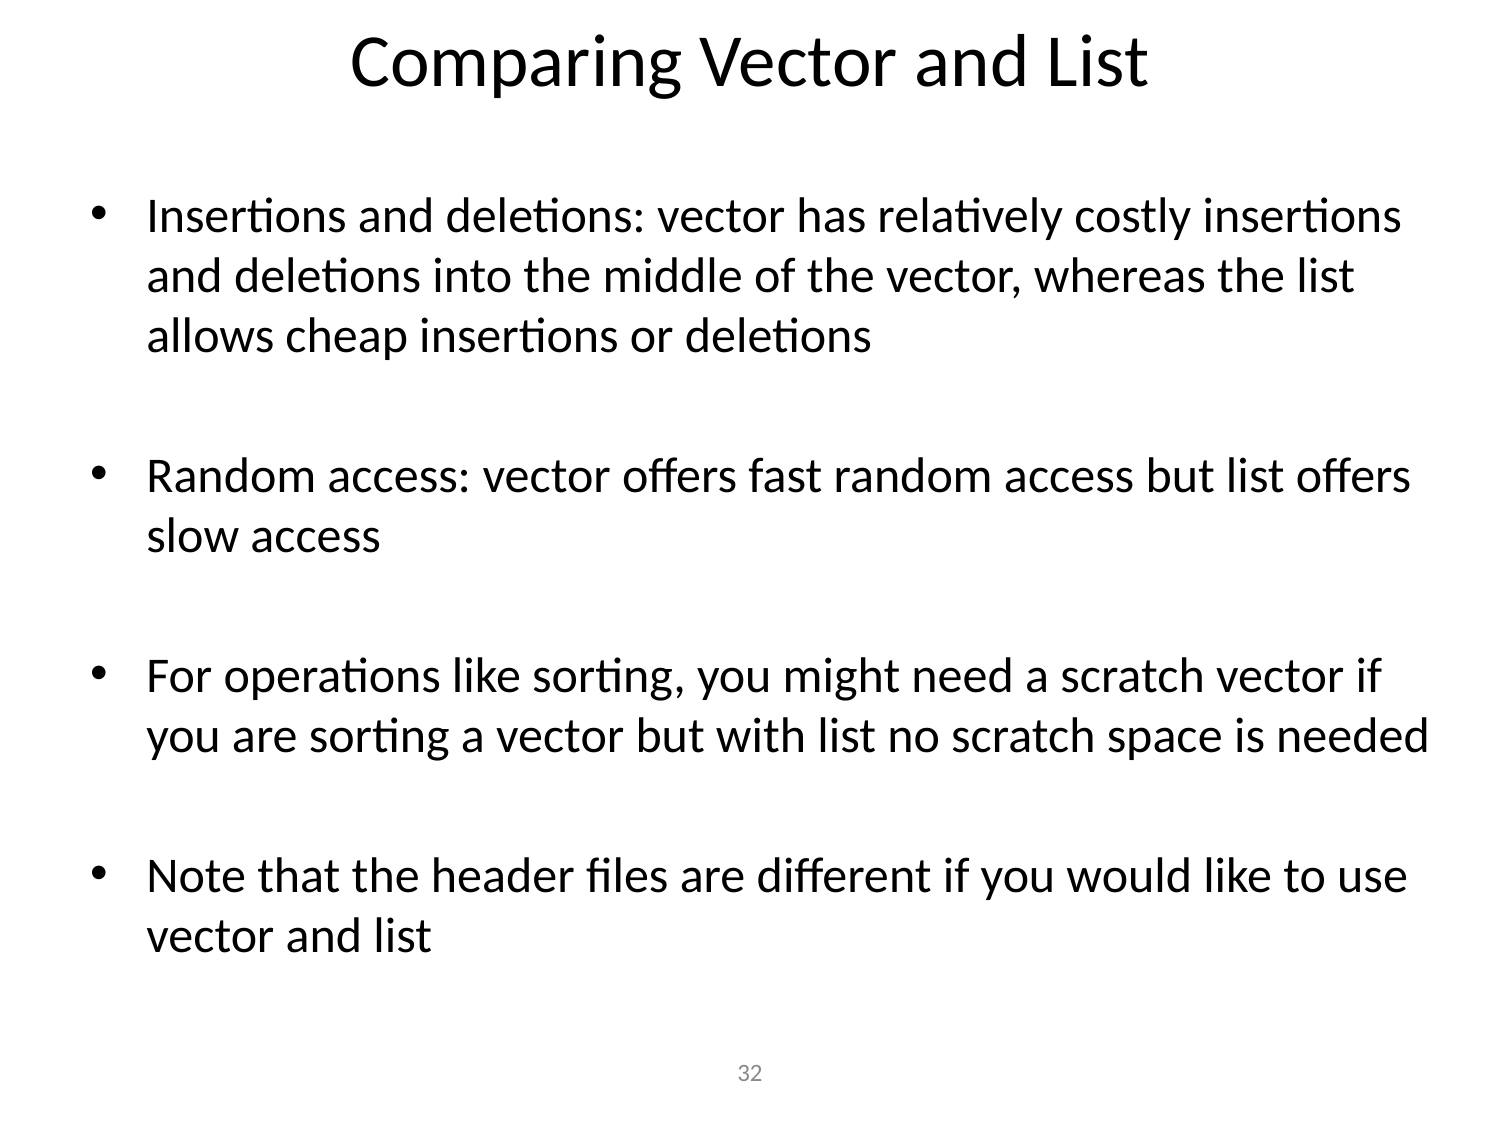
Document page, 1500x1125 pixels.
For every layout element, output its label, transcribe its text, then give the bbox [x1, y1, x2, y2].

slide_number 32 [575, 1041, 925, 1102]
title Comparing Vector and List [75, 0, 1425, 150]
list Insertions and deletions: vector has relatively costly insertions and deletions into the middle of the vector, whereas the list allows cheap insertions or deletions Random access: vector offers fast random access but list offers slow access For operations like sorting, you might need a scratch vector if you are sorting a vector but with list no scratch space is needed Note that the header files are different if you would like to use vector and list [75, 174, 1450, 1005]
